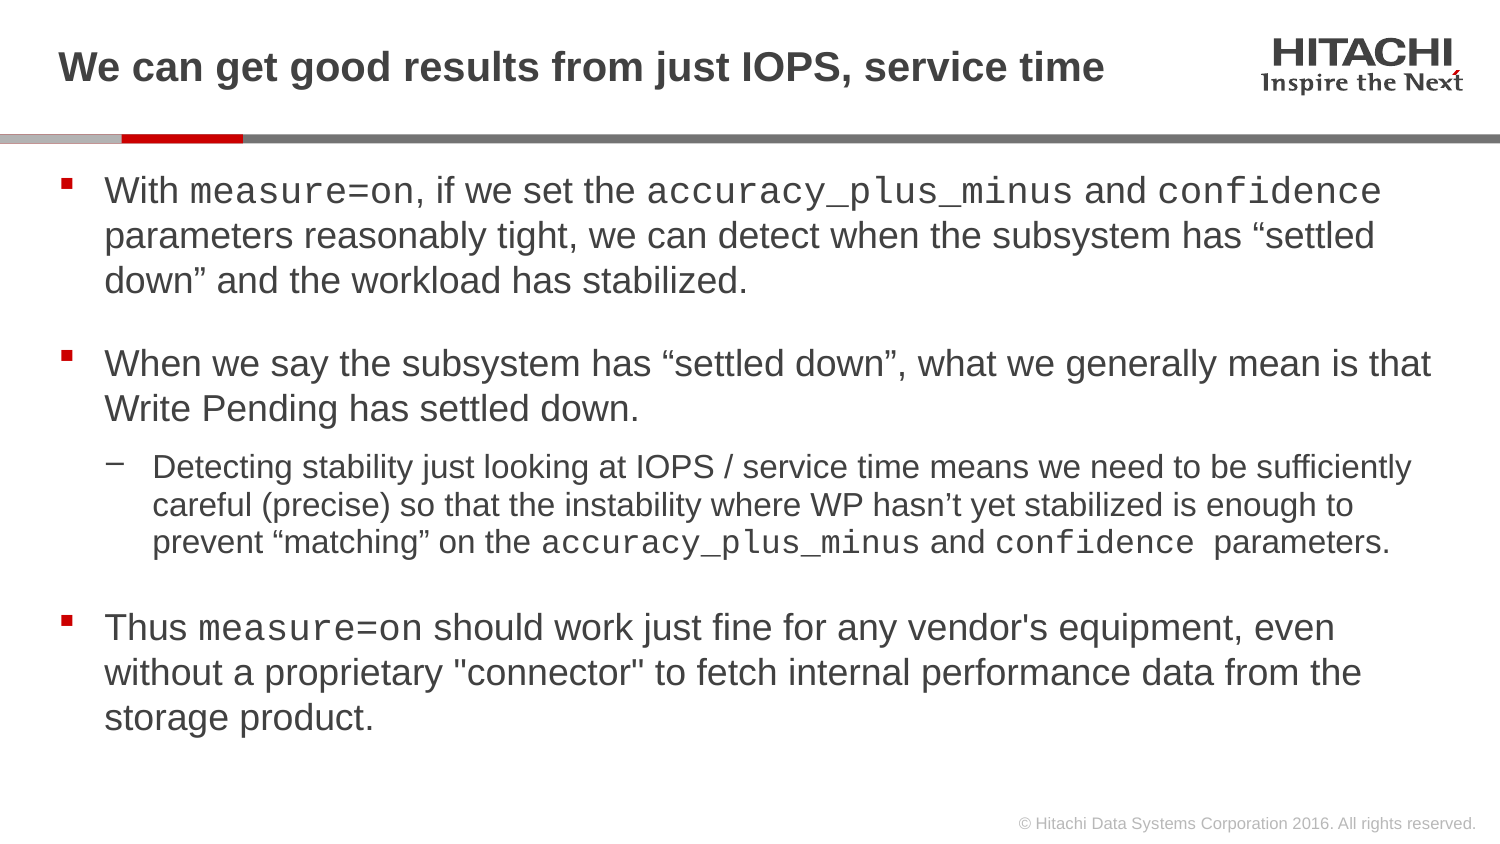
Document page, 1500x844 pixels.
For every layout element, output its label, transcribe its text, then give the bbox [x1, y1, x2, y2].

title We can get good results from just IOPS, service time [43, 8, 1200, 129]
list With measure=on, if we set the accuracy_plus_minus and confidence parameters reasonably tight, we can detect when the subsystem has “settled down” and the workload has stabilized. When we say the subsystem has “settled down”, what we generally mean is that Write Pending has settled down. Detecting stability just looking at IOPS / service time means we need to be sufficiently careful (precise) so that the instability where WP hasn’t yet stabilized is enough to prevent “matching” on the accuracy_plus_minus and confidence parameters. Thus measure=on should work just fine for any vendor's equipment, even without a proprietary "connector" to fetch internal performance data from the storage product. [43, 158, 1452, 754]
